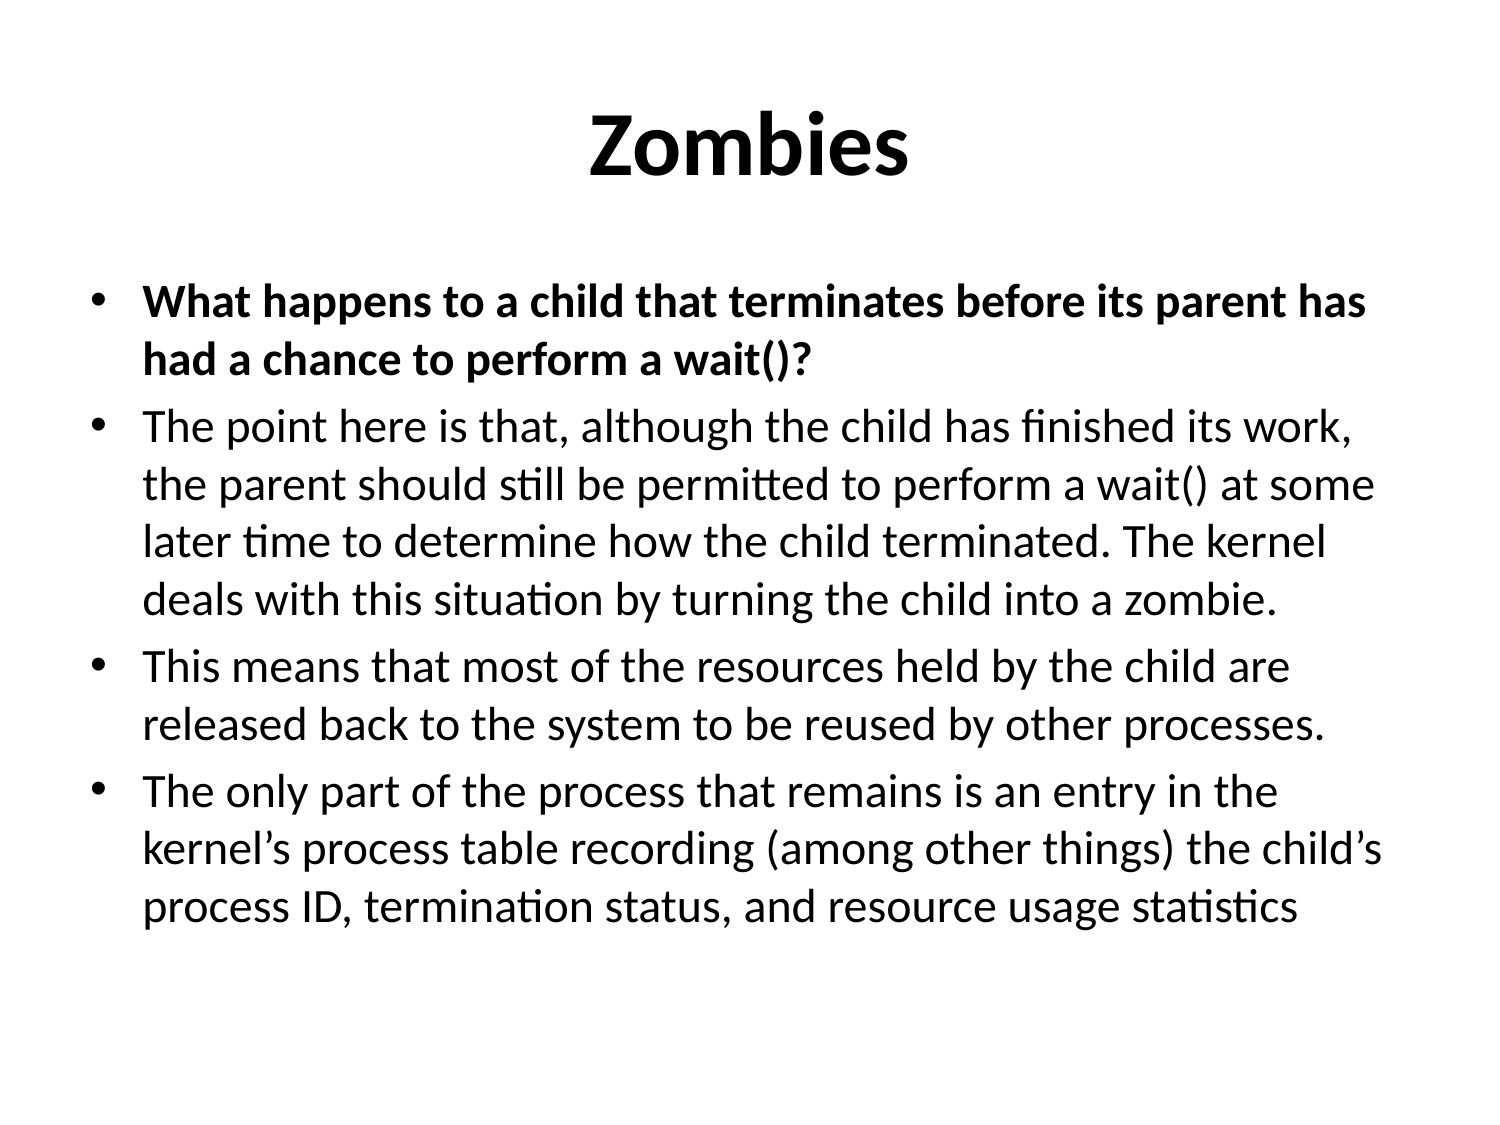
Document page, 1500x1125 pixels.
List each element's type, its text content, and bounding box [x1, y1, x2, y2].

list What happens to a child that terminates before its parent has had a chance to perform a wait()? The point here is that, although the child has finished its work, the parent should still be permitted to perform a wait() at some later time to determine how the child terminated. The kernel deals with this situation by turning the child into a zombie. This means that most of the resources held by the child are released back to the system to be reused by other processes. The only part of the process that remains is an entry in the kernel’s process table recording (among other things) the child’s process ID, termination status, and resource usage statistics [75, 262, 1425, 1055]
title Zombies [75, 45, 1425, 233]
